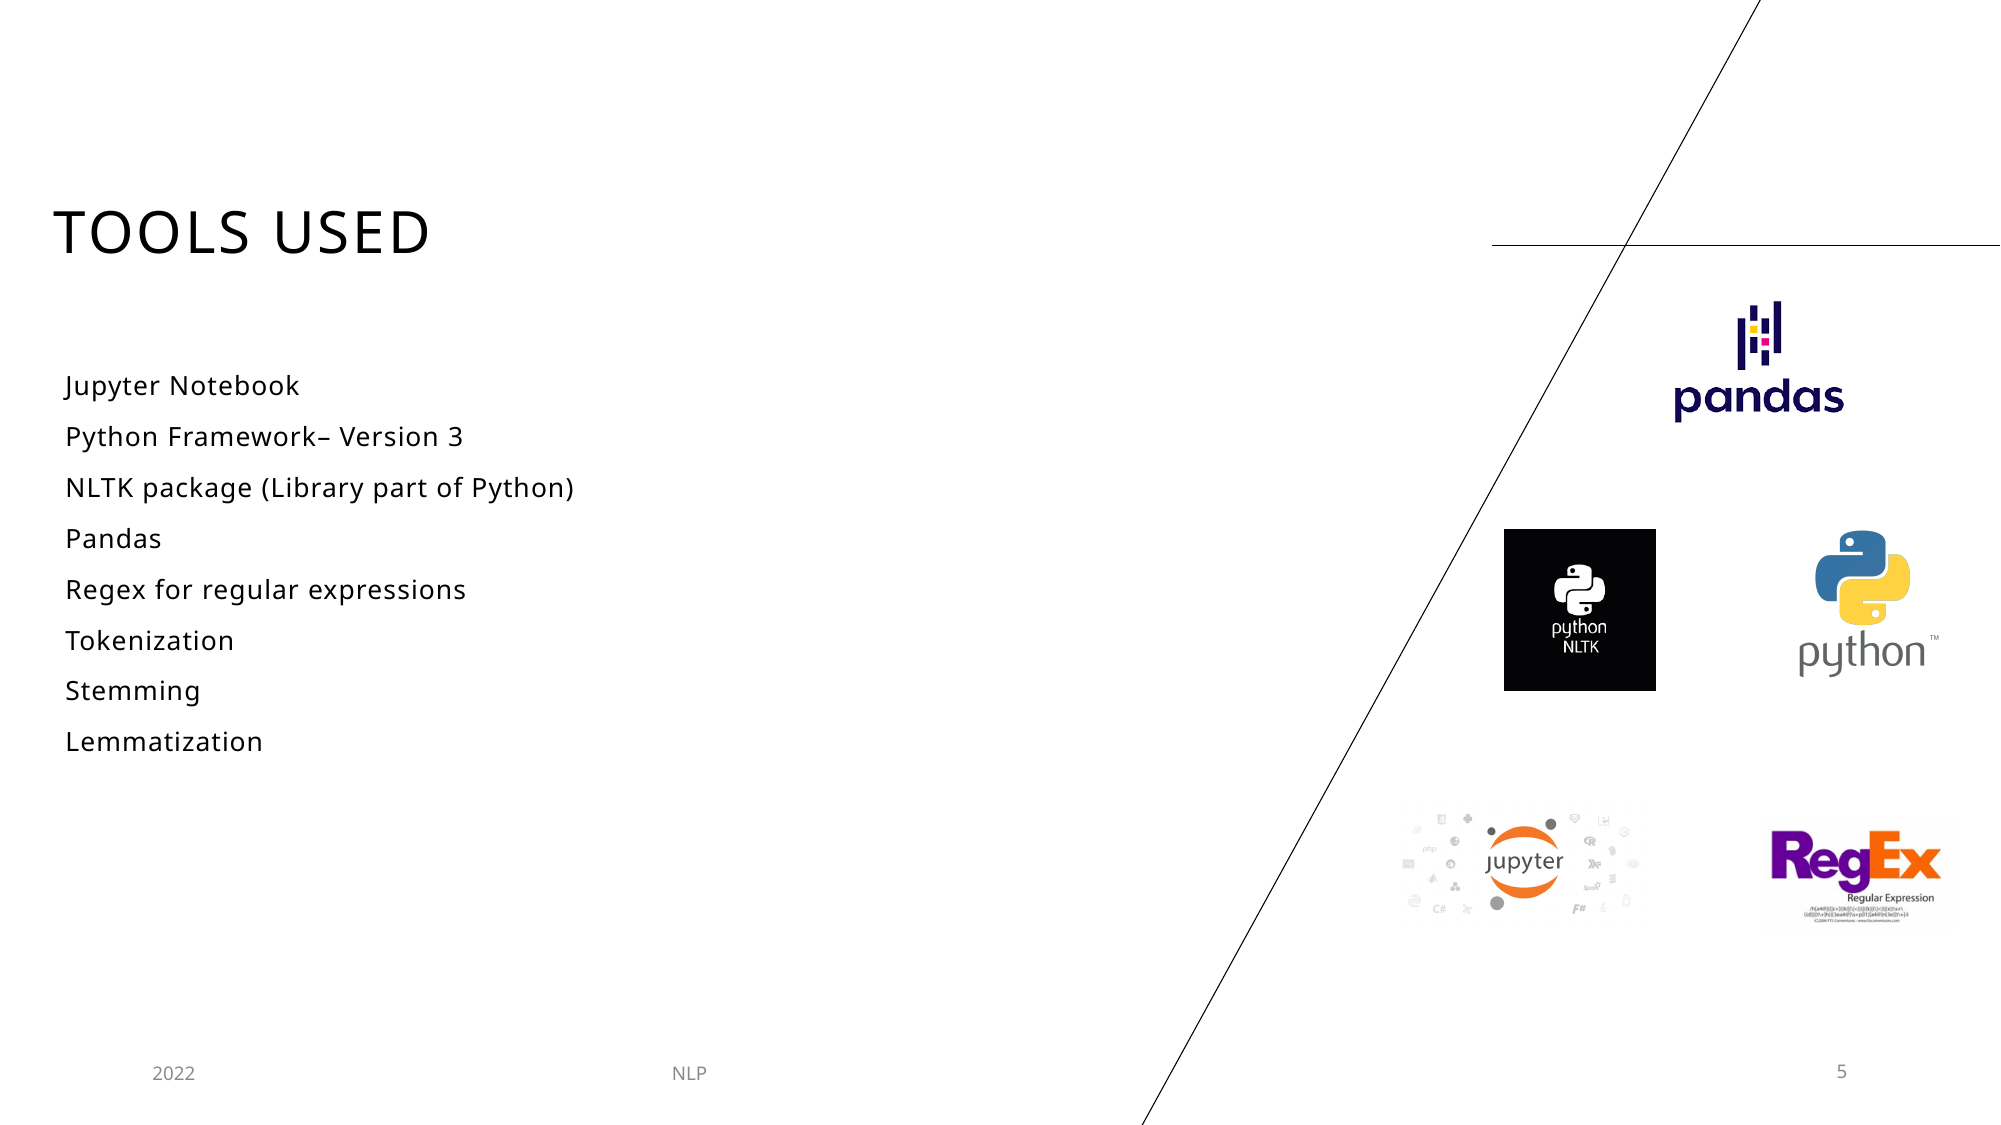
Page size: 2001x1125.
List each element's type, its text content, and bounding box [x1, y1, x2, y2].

picture [1391, 802, 1656, 935]
slide_number 2022 [137, 1042, 338, 1103]
picture [1504, 529, 1656, 691]
title Tools Used [38, 76, 878, 275]
picture [1655, 288, 1863, 435]
list Jupyter Notebook Python Framework– Version 3 NLTK package (Library part of Python) Pandas Regex for regular expressions Tokenization Stemming Lemmatization [50, 361, 889, 769]
picture [1728, 529, 1996, 680]
slide_number 5 [1412, 1042, 1863, 1103]
picture [1759, 815, 1954, 931]
footer NLP [404, 1042, 975, 1103]
